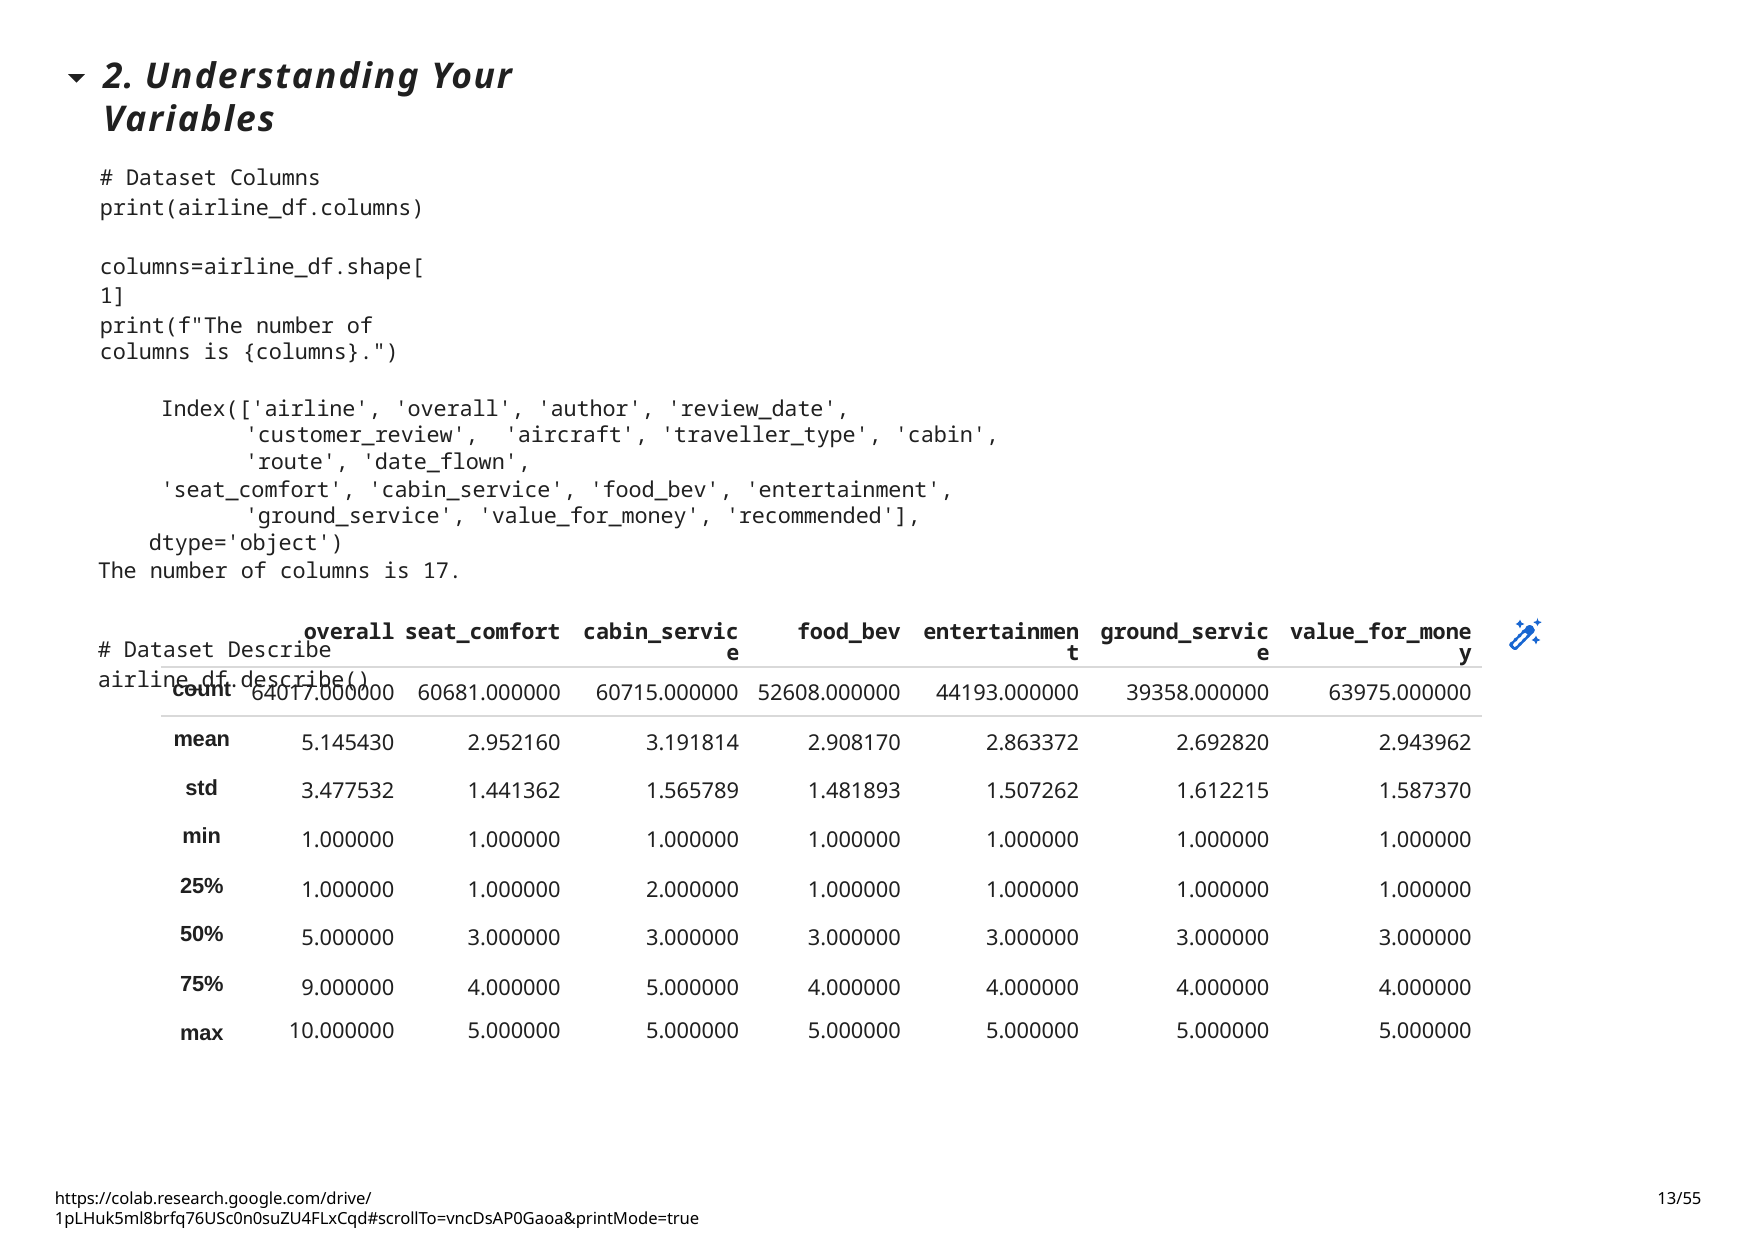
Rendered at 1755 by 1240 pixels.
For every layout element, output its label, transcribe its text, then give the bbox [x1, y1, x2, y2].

table_cell 4.000000 [749, 962, 911, 1011]
table_cell 1.000000 [1279, 863, 1482, 912]
table_cell 44193.000000 [911, 668, 1089, 715]
table_cell 4.000000 [404, 962, 571, 1011]
table_cell 4.000000 [1089, 962, 1279, 1011]
table_header food_bev [749, 626, 911, 666]
table_cell count [161, 668, 242, 715]
slide_number 13/55 [1651, 1187, 1708, 1240]
table_cell 1.000000 [571, 814, 749, 863]
table_cell 2.863372 [911, 717, 1089, 766]
table_cell 5.000000 [911, 1011, 1089, 1047]
table_cell mean [161, 717, 242, 766]
table_cell 1.000000 [1279, 814, 1482, 863]
table_cell 1.000000 [404, 863, 571, 912]
table_cell 2.952160 [404, 717, 571, 766]
table_cell 1.000000 [404, 814, 571, 863]
table_header overall [242, 626, 404, 666]
table_cell 3.000000 [571, 912, 749, 962]
table_cell 63975.000000 [1279, 668, 1482, 715]
text_box # Dataset Columns print(airline_df.columns) columns=airline_df.shape[1] print(f"The number of columns is {columns}.") Index(['airline', 'overall', 'author', 'review_date', 'customer_review', 'aircraft', 'traveller_type', 'cabin', 'route', 'date_flown', 'seat_comfort', 'cabin_service', 'food_bev', 'entertainment', 'ground_service', 'value_for_money', 'recommended'], dtype='object') The number of columns is 17. # Dataset Describe airline_df.describe() [97, 158, 1030, 692]
table_header value_for_money [1279, 626, 1482, 666]
table_cell 2.943962 [1279, 717, 1482, 766]
table_header [161, 626, 242, 666]
table_cell 1.000000 [242, 863, 404, 912]
table_cell 60715.000000 [571, 668, 749, 715]
table_cell 5.000000 [242, 912, 404, 962]
table_cell 75% [161, 962, 242, 1011]
table_cell 10.000000 [242, 1011, 404, 1047]
table_cell 1.565789 [571, 766, 749, 814]
table_cell 1.000000 [749, 863, 911, 912]
table_cell 1.000000 [911, 863, 1089, 912]
table_header seat_comfort [404, 626, 571, 666]
table_header entertainment [911, 626, 1089, 666]
table_cell 50% [161, 912, 242, 962]
table_header cabin_service [571, 626, 749, 666]
table_cell 3.000000 [911, 912, 1089, 962]
table_cell 3.000000 [404, 912, 571, 962]
table_cell 1.000000 [749, 814, 911, 863]
table_cell 9.000000 [242, 962, 404, 1011]
table_cell 3.000000 [1089, 912, 1279, 962]
table_cell 4.000000 [911, 962, 1089, 1011]
table_cell 64017.000000 [242, 668, 404, 715]
table_cell 1.000000 [242, 814, 404, 863]
table_cell 52608.000000 [749, 668, 911, 715]
table_cell 5.000000 [404, 1011, 571, 1047]
table_cell 5.000000 [571, 1011, 749, 1047]
table_cell 25% [161, 863, 242, 912]
table_cell 1.612215 [1089, 766, 1279, 814]
footer https://colab.research.google.com/drive/1pLHuk5ml8brfq76USc0n0suZU4FLxCqd#scrollTo=vncDsAP0Gaoa&printMode=true [53, 1187, 979, 1240]
table_cell 3.191814 [571, 717, 749, 766]
text_box [68, 74, 85, 83]
picture [1509, 617, 1543, 650]
table_cell 2.692820 [1089, 717, 1279, 766]
table_header ground_service [1089, 626, 1279, 666]
table_cell 5.145430 [242, 717, 404, 766]
table_cell 2.908170 [749, 717, 911, 766]
table_cell 5.000000 [571, 962, 749, 1011]
table_cell 1.481893 [749, 766, 911, 814]
table_cell 1.507262 [911, 766, 1089, 814]
table_cell 5.000000 [749, 1011, 911, 1047]
table_cell 39358.000000 [1089, 668, 1279, 715]
title 2. Understanding Your Variables [101, 50, 617, 158]
table_cell 60681.000000 [404, 668, 571, 715]
table_cell 1.587370 [1279, 766, 1482, 814]
table_cell min [161, 814, 242, 863]
table_cell 3.000000 [749, 912, 911, 962]
table_cell 3.000000 [1279, 912, 1482, 962]
table_cell 1.000000 [1089, 863, 1279, 912]
table_cell 1.441362 [404, 766, 571, 814]
table_cell max [161, 1011, 242, 1047]
table_cell 1.000000 [1089, 814, 1279, 863]
table_cell 2.000000 [571, 863, 749, 912]
table_cell 3.477532 [242, 766, 404, 814]
table_cell 5.000000 [1089, 1011, 1279, 1047]
table_cell 1.000000 [911, 814, 1089, 863]
table_cell 5.000000 [1279, 1011, 1482, 1047]
table_cell std [161, 766, 242, 814]
table_cell 4.000000 [1279, 962, 1482, 1011]
